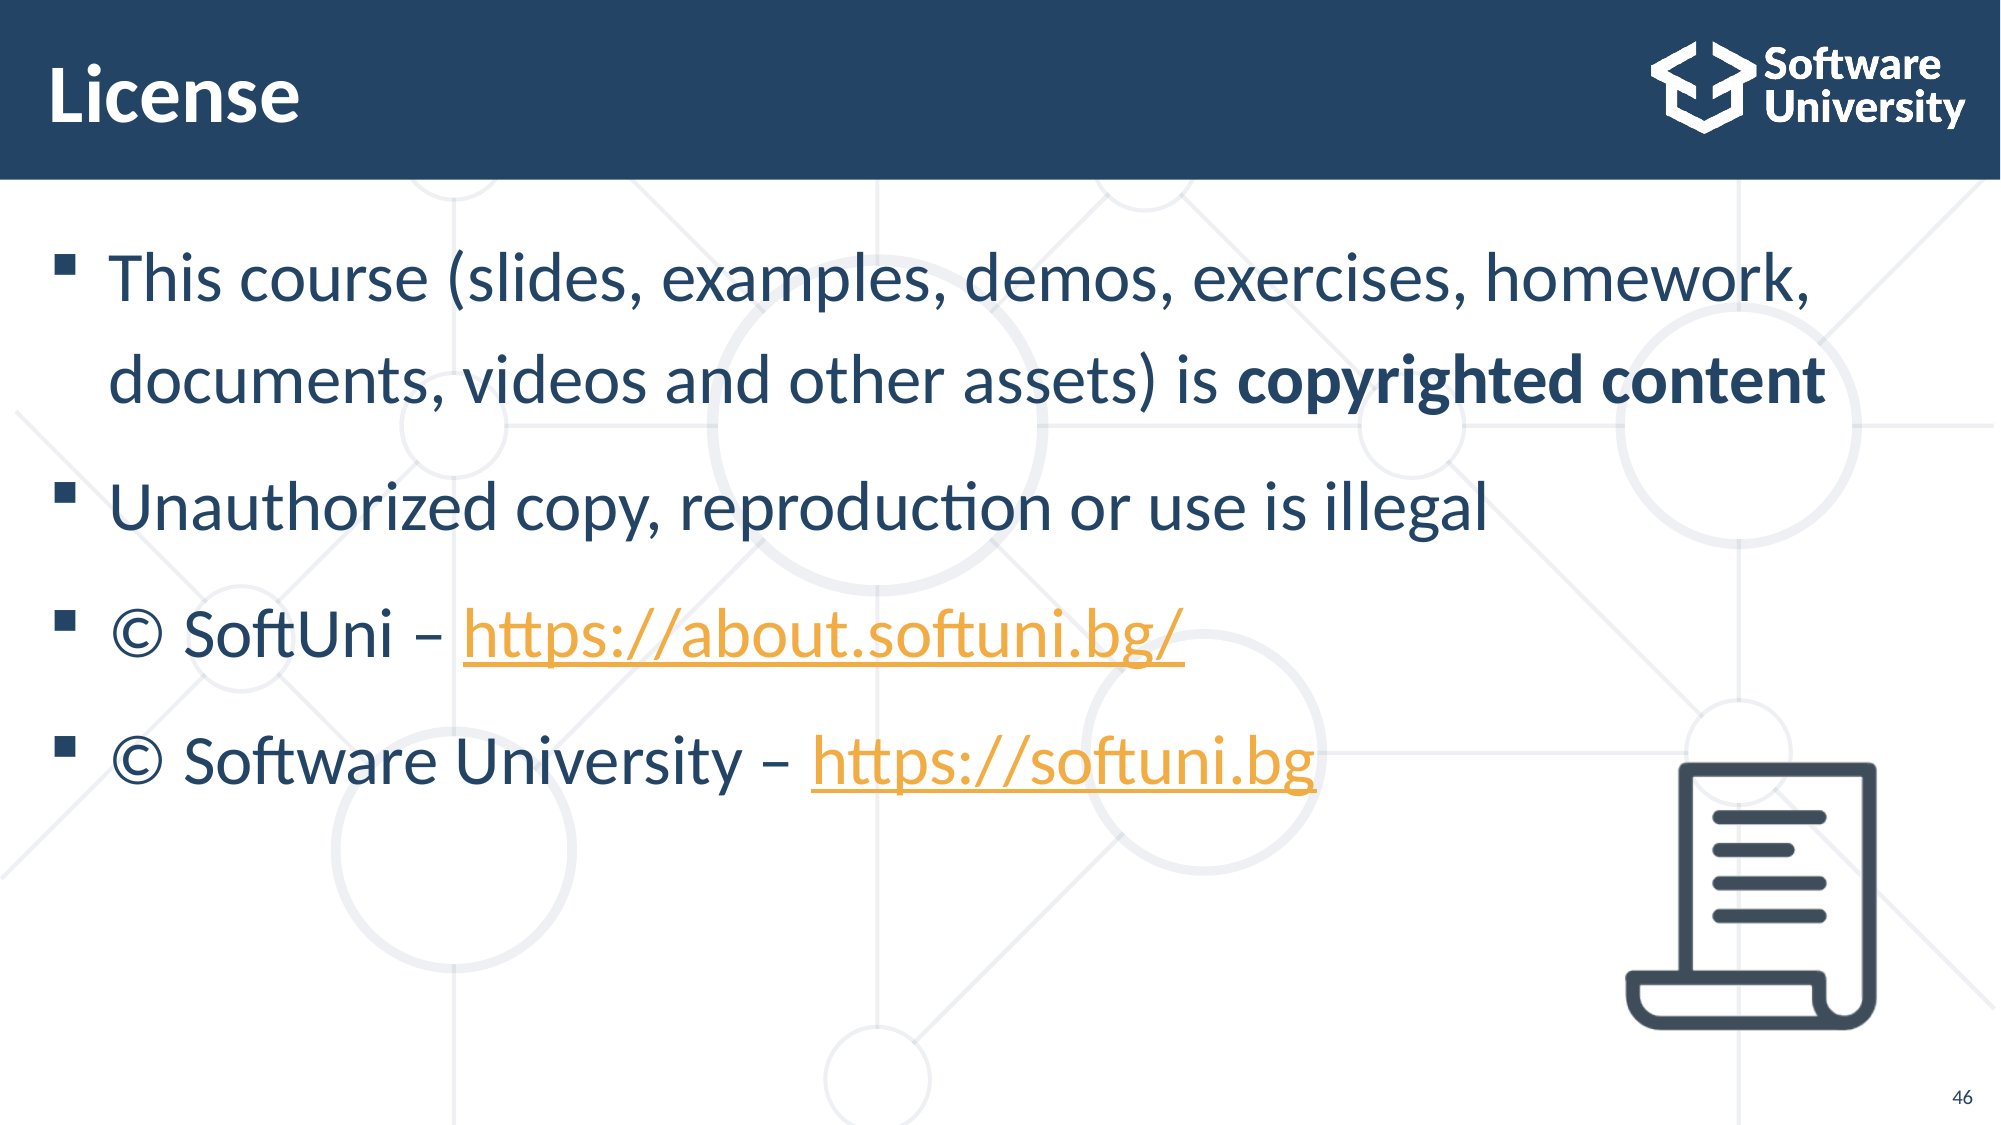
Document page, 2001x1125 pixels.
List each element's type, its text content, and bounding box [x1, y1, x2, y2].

picture [1651, 41, 1966, 134]
slide_number 46 [1927, 1067, 1989, 1117]
list This course (slides, examples, demos, exercises, homework, documents, videos and other assets) is copyrighted content Unauthorized copy, reproduction or use is illegal © SoftUni – https://about.softuni.bg/ © Software University – https://softuni.bg [31, 208, 1970, 1104]
picture [1598, 728, 1916, 1065]
title License [31, 16, 1625, 162]
